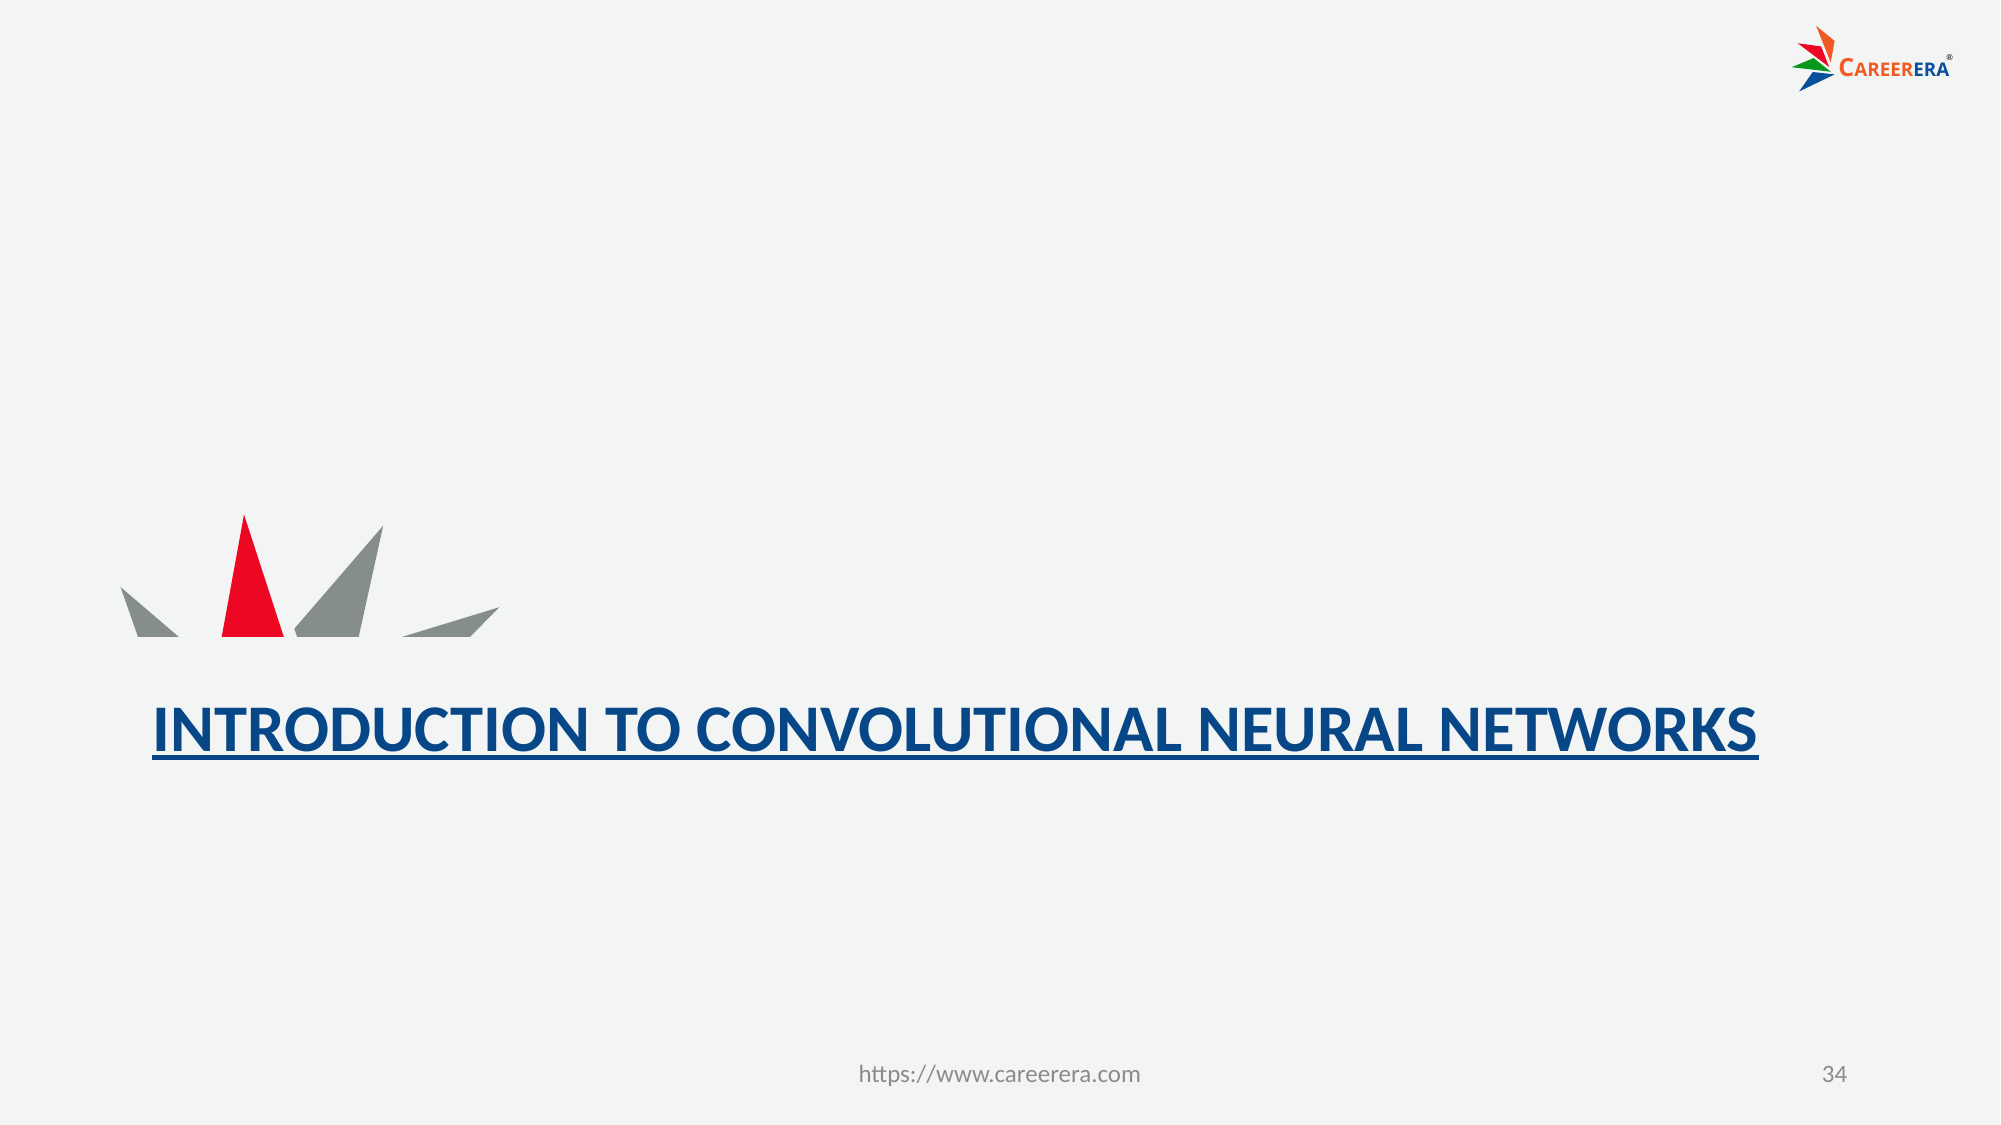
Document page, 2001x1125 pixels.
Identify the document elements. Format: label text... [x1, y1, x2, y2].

slide_number 34 [1412, 1042, 1863, 1103]
footer https://www.careerera.com [662, 1042, 1338, 1103]
title INTRODUCTION TO CONVOLUTIONAL NEURAL NETWORKS [137, 657, 1863, 802]
